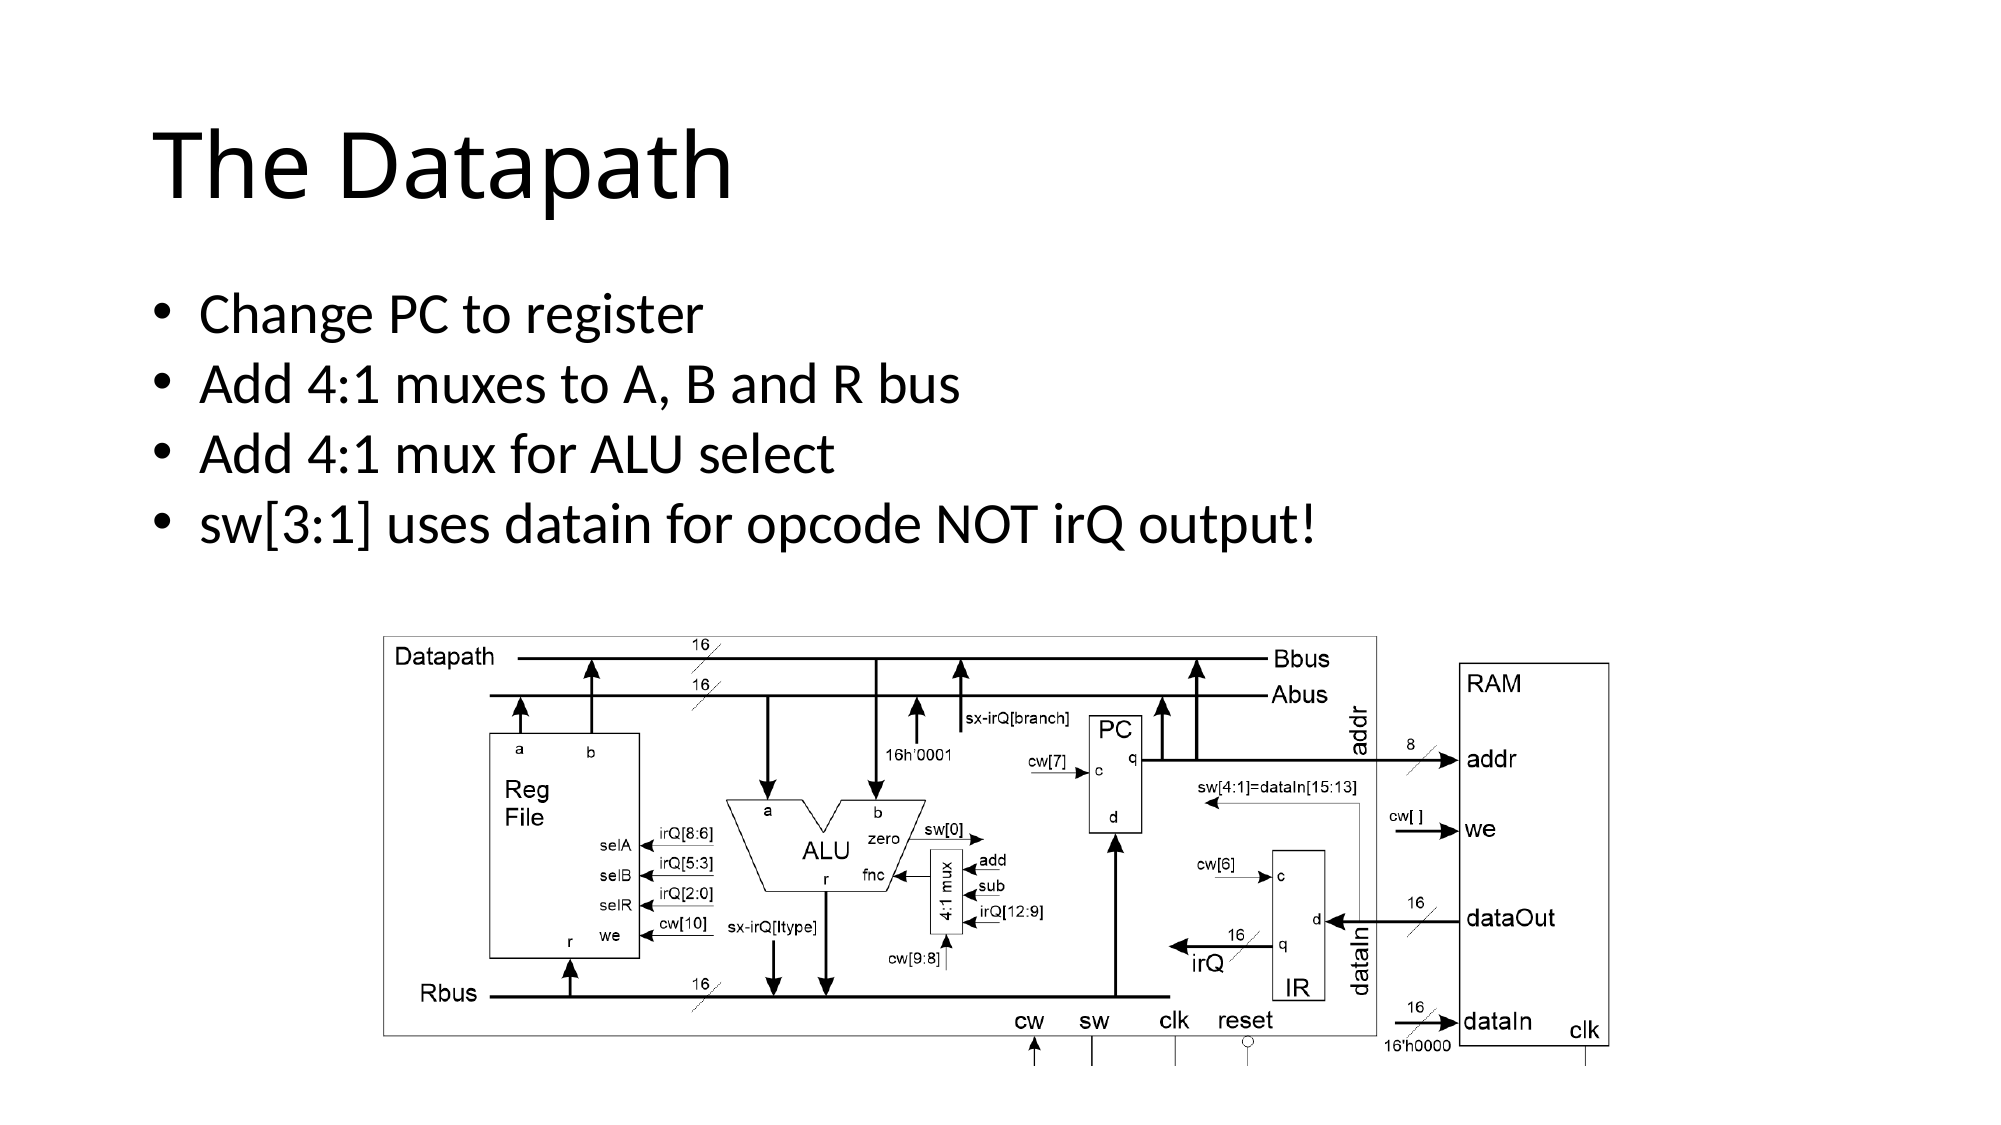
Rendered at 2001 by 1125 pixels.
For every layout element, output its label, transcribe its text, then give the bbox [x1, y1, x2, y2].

picture [377, 629, 1623, 1066]
title The Datapath [137, 59, 1863, 267]
text_box Change PC to register Add 4:1 muxes to A, B and R bus Add 4:1 mux for ALU select sw[3:1] uses datain for opcode NOT irQ output! [137, 267, 1863, 633]
